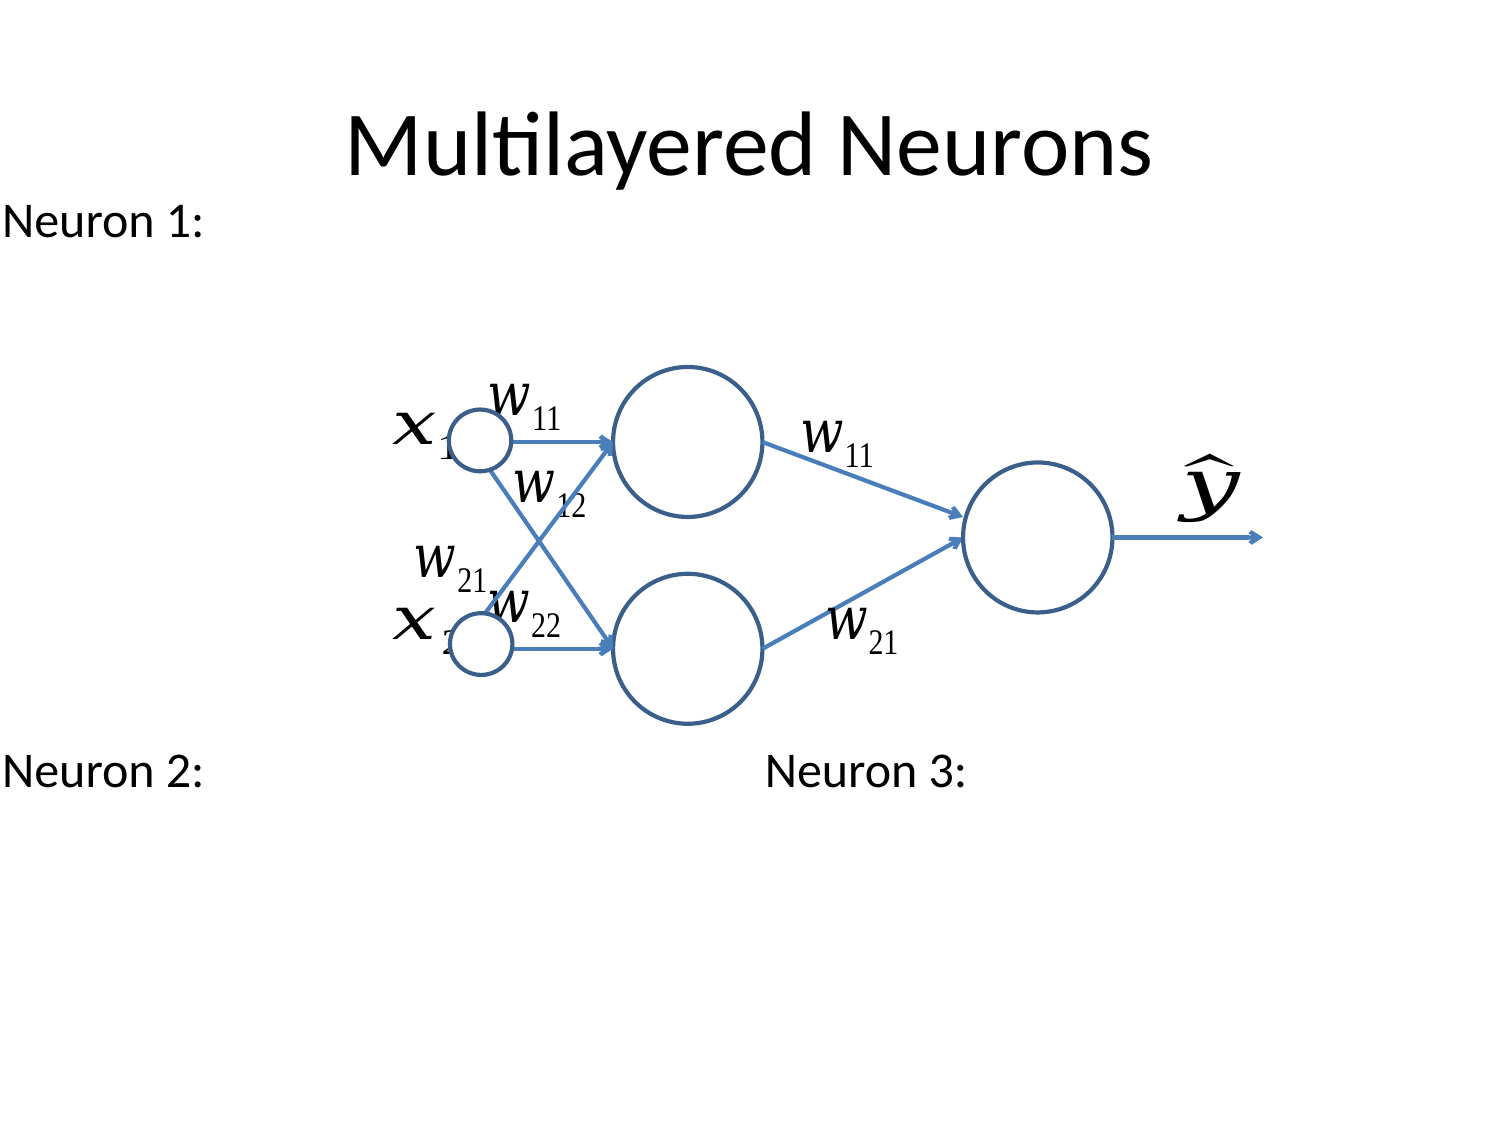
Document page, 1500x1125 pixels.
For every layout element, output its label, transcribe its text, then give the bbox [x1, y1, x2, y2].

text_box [462, 429, 614, 441]
text_box [961, 460, 1115, 615]
text_box [612, 364, 765, 520]
text_box [611, 571, 764, 726]
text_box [762, 441, 964, 518]
title Multilayered Neurons [75, 45, 1425, 233]
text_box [462, 441, 614, 644]
text_box [446, 407, 511, 464]
text_box [447, 622, 511, 678]
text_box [762, 537, 964, 650]
